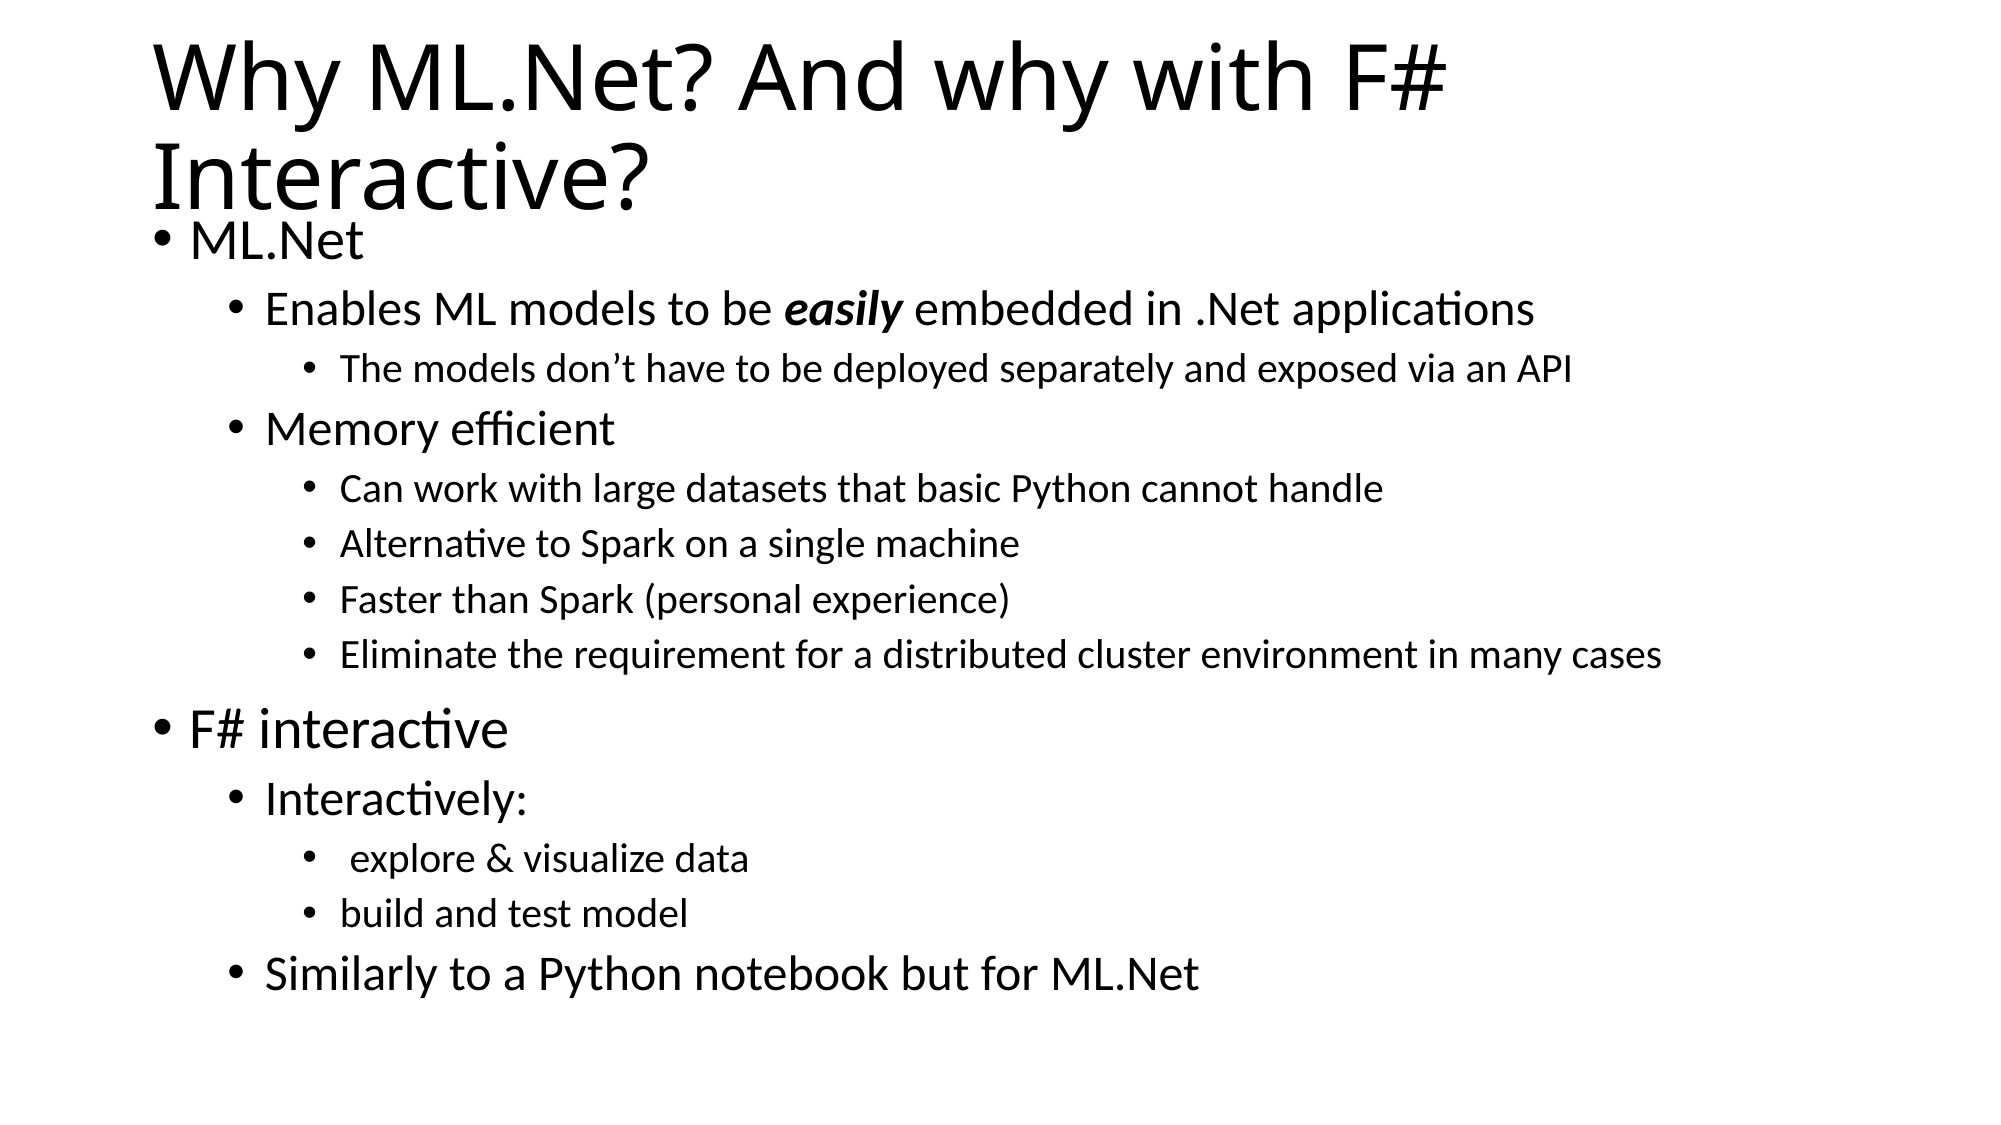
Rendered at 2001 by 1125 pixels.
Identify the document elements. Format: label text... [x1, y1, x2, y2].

title Why ML.Net? And why with F# Interactive? [137, 59, 1863, 201]
list ML.Net Enables ML models to be easily embedded in .Net applications The models don’t have to be deployed separately and exposed via an API Memory efficient Can work with large datasets that basic Python cannot handle Alternative to Spark on a single machine Faster than Spark (personal experience) Eliminate the requirement for a distributed cluster environment in many cases F# interactive Interactively: explore & visualize data build and test model Similarly to a Python notebook but for ML.Net [137, 201, 1863, 1014]
